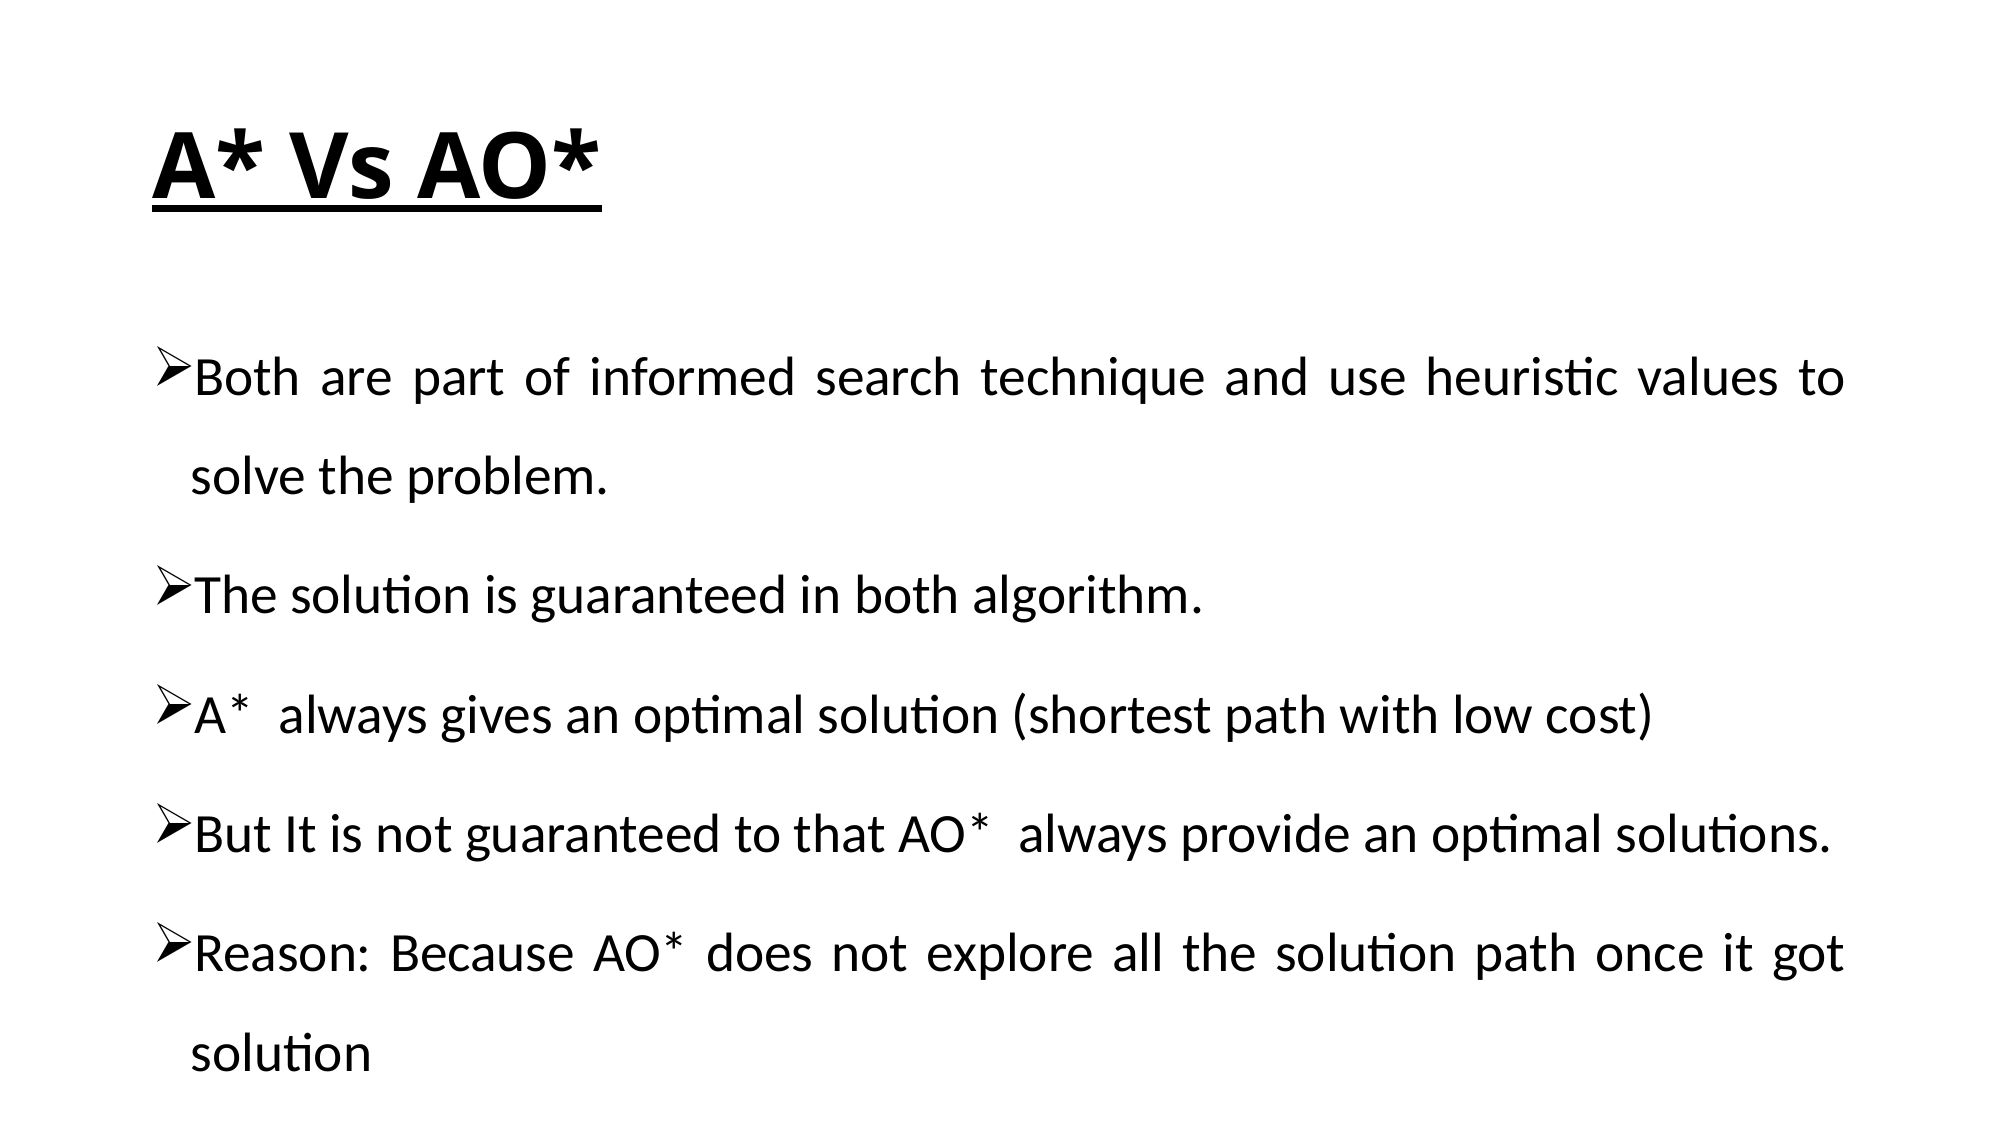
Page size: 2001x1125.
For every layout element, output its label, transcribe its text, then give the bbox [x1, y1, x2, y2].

title A* Vs AO* [137, 59, 1863, 278]
list Both are part of informed search technique and use heuristic values to solve the problem. The solution is guaranteed in both algorithm. A* always gives an optimal solution (shortest path with low cost) But It is not guaranteed to that AO* always provide an optimal solutions. Reason: Because AO* does not explore all the solution path once it got solution [137, 299, 1863, 1098]
